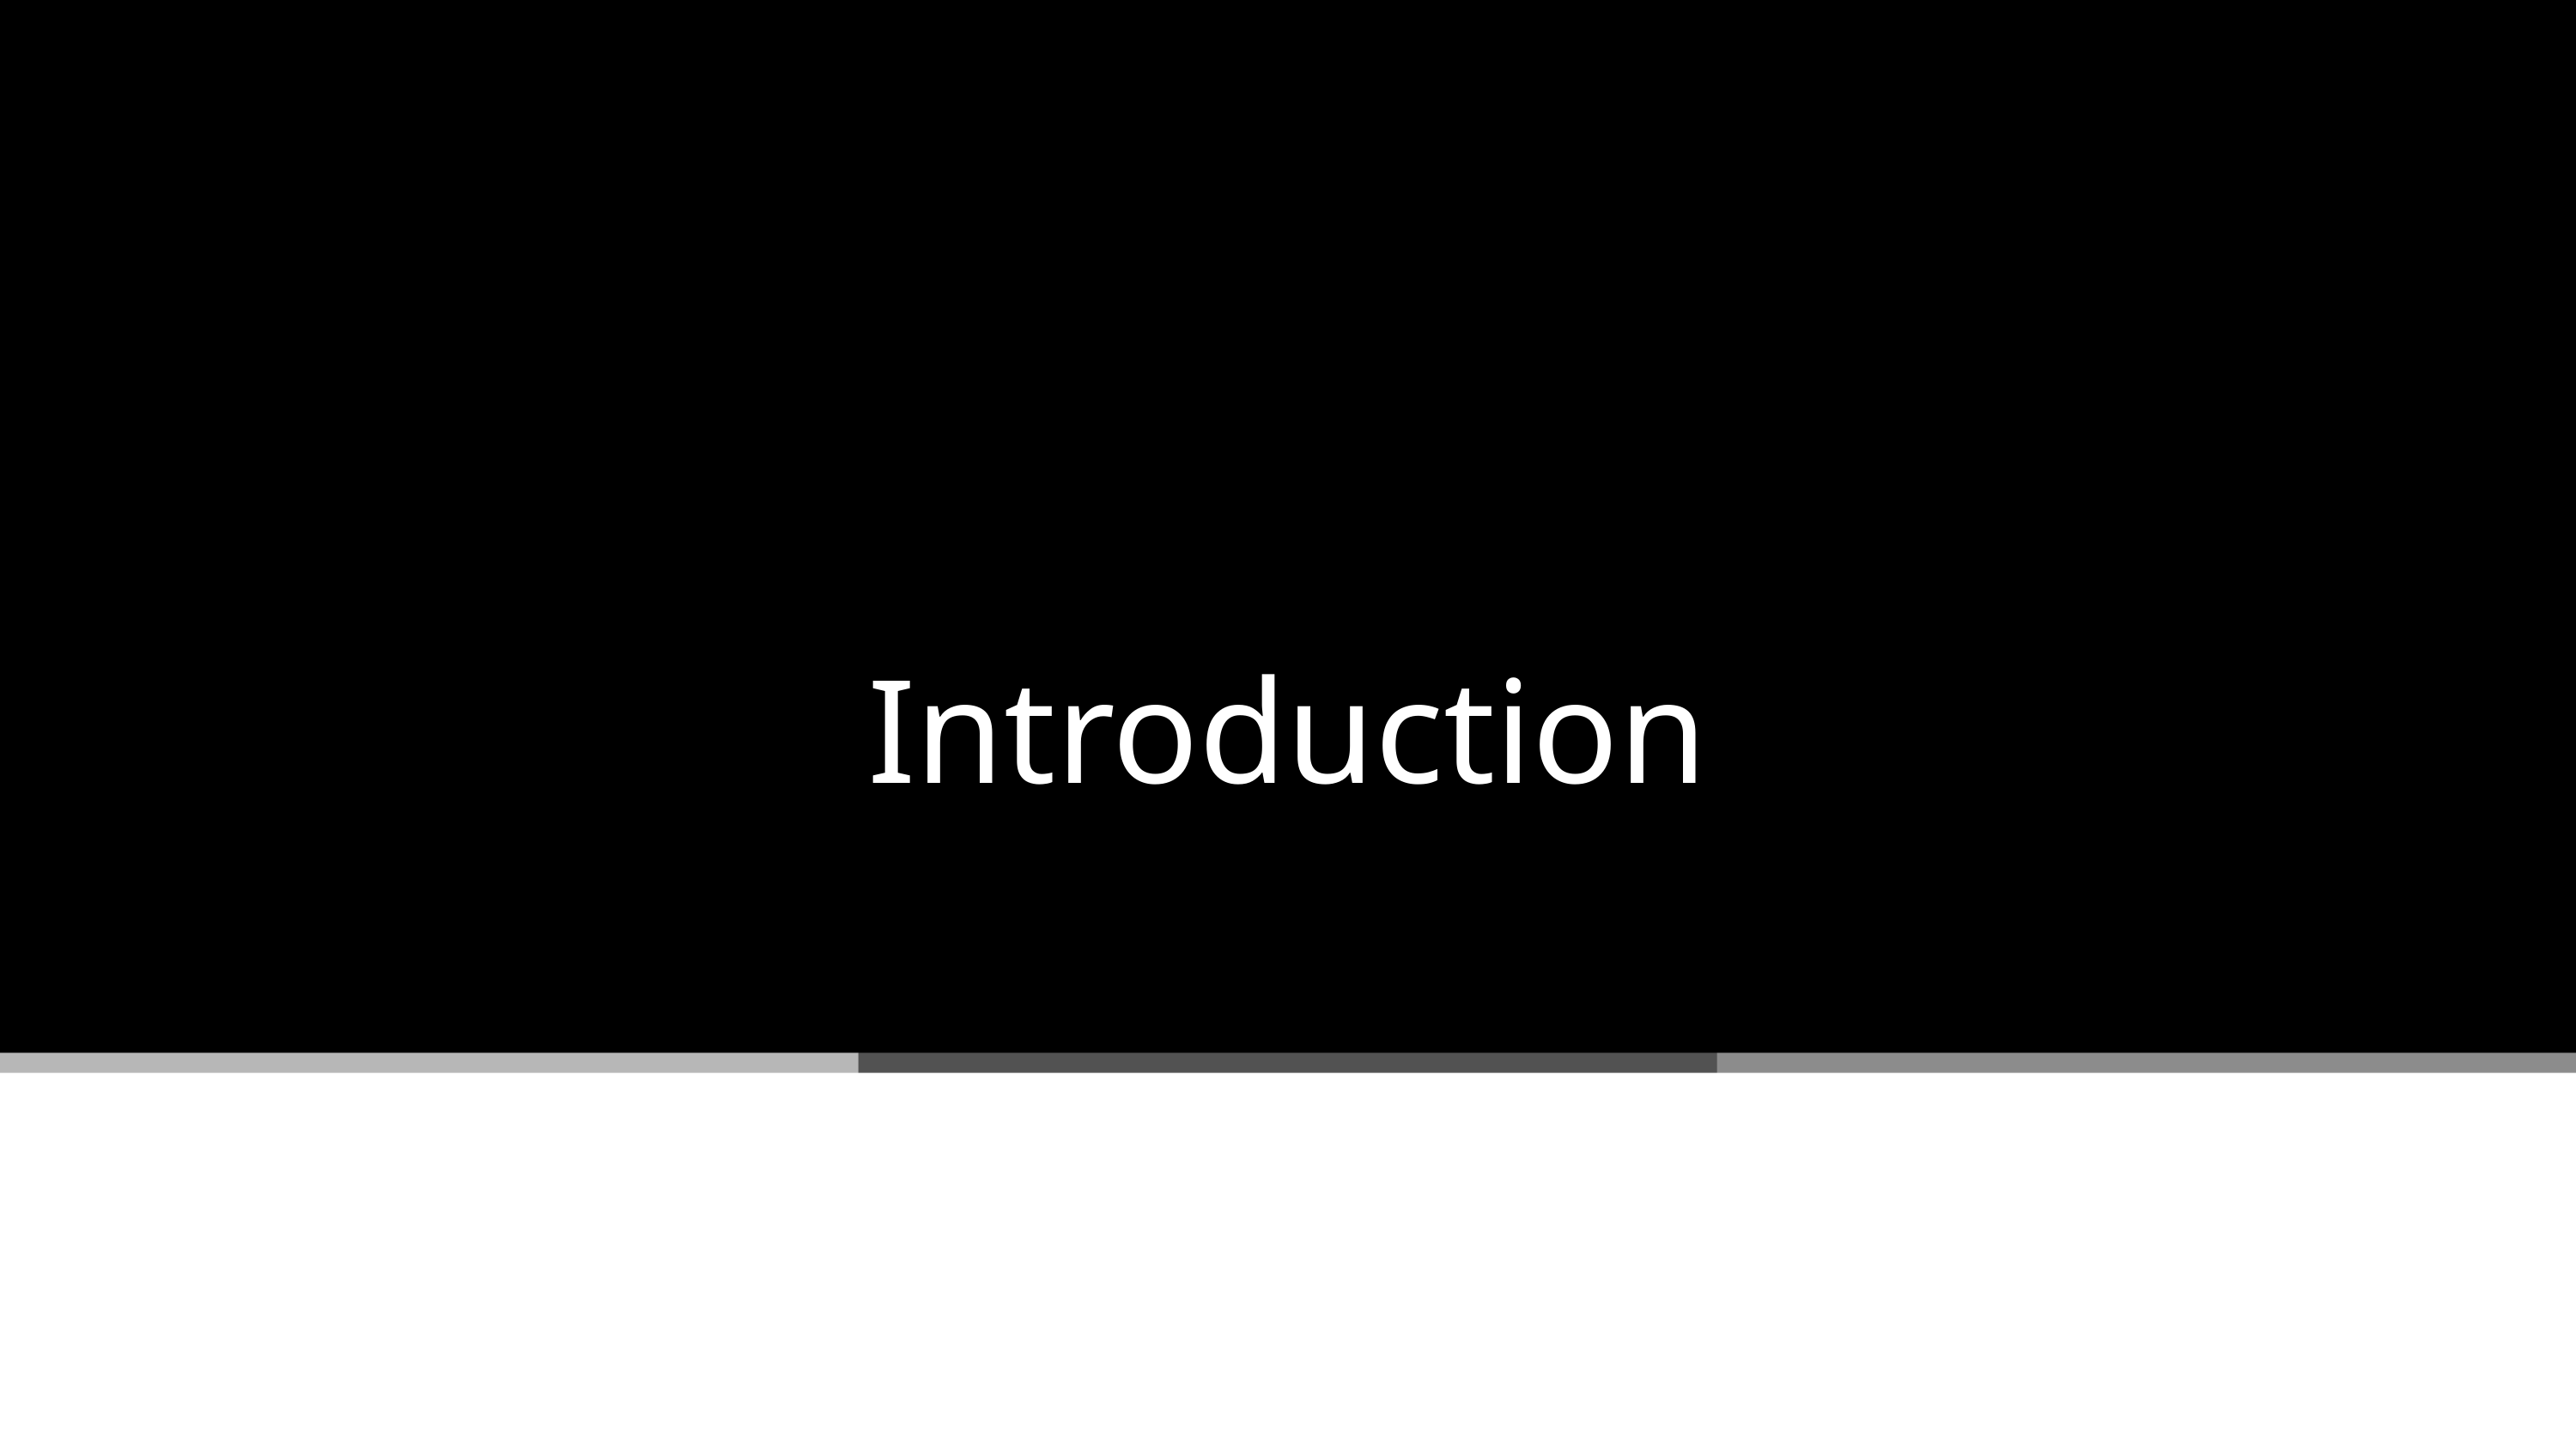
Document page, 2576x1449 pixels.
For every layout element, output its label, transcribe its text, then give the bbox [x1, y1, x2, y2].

text_box Introduction [607, 640, 1969, 812]
text_box [0, 0, 2576, 1449]
